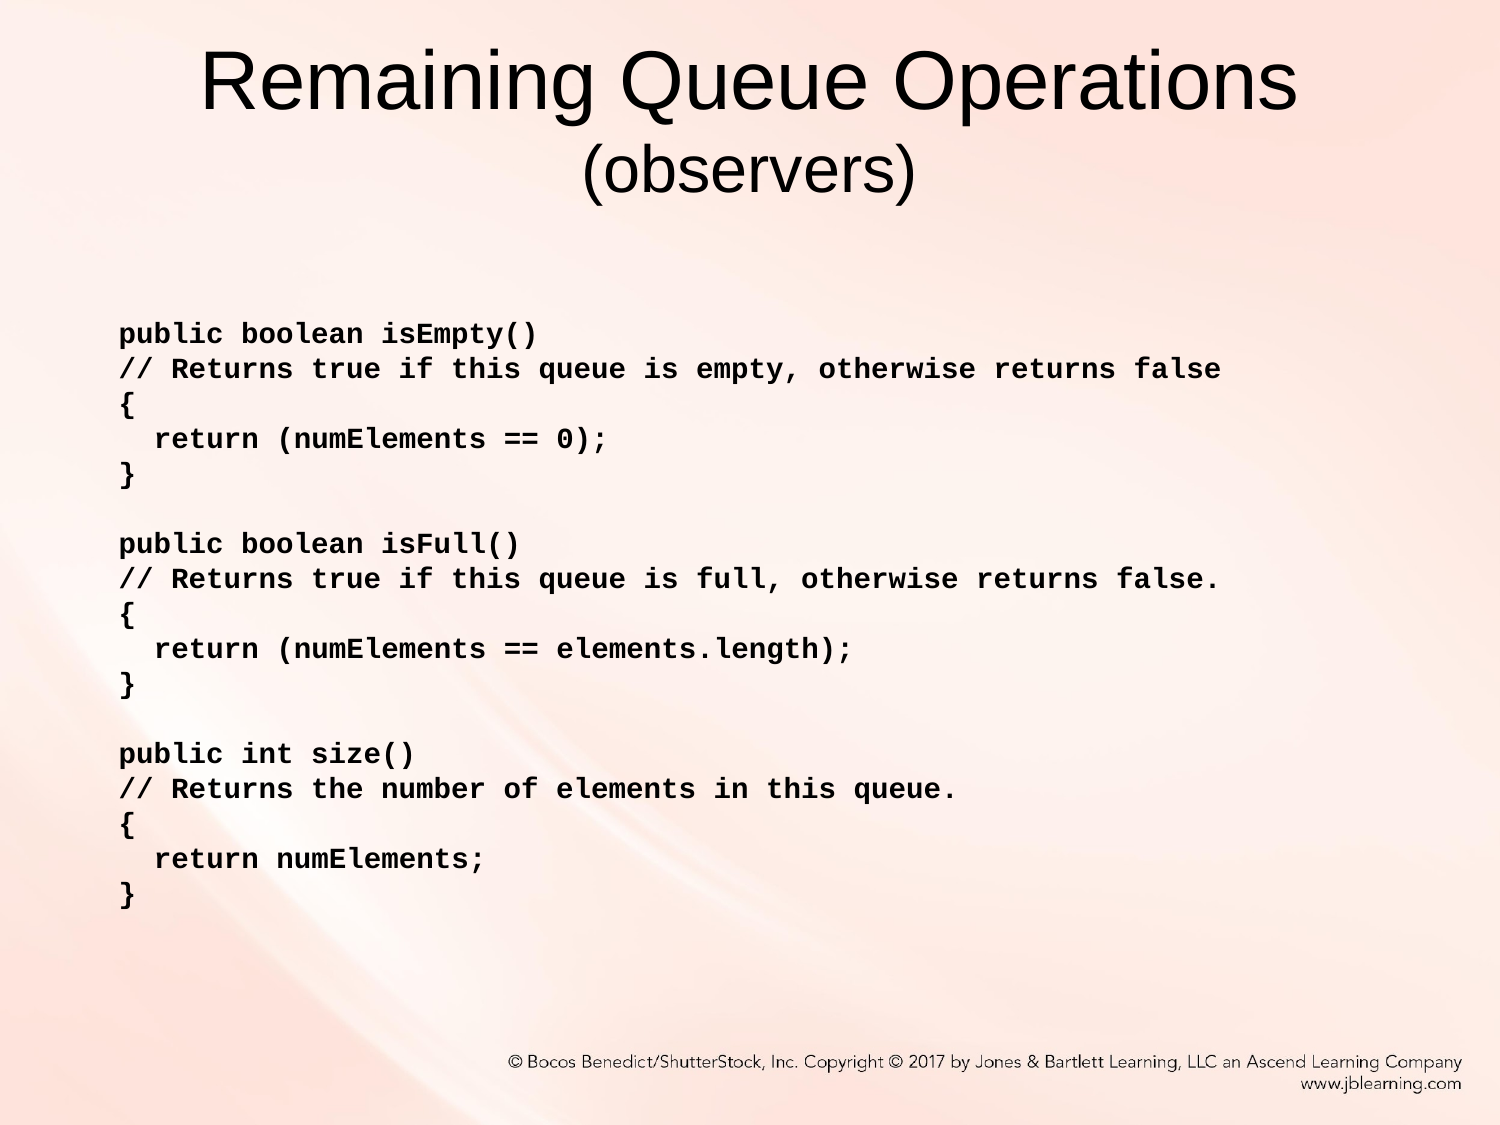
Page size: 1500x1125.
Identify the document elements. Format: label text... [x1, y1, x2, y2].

picture [0, 0, 1500, 1125]
text_box Remaining Queue Operations (observers) [75, 45, 1425, 188]
text_box public boolean isEmpty() // Returns true if this queue is empty, otherwise returns false { return (numElements == 0); } public boolean isFull() // Returns true if this queue is full, otherwise returns false. { return (numElements == elements.length); } public int size() // Returns the number of elements in this queue. { return numElements; } [103, 262, 1236, 952]
